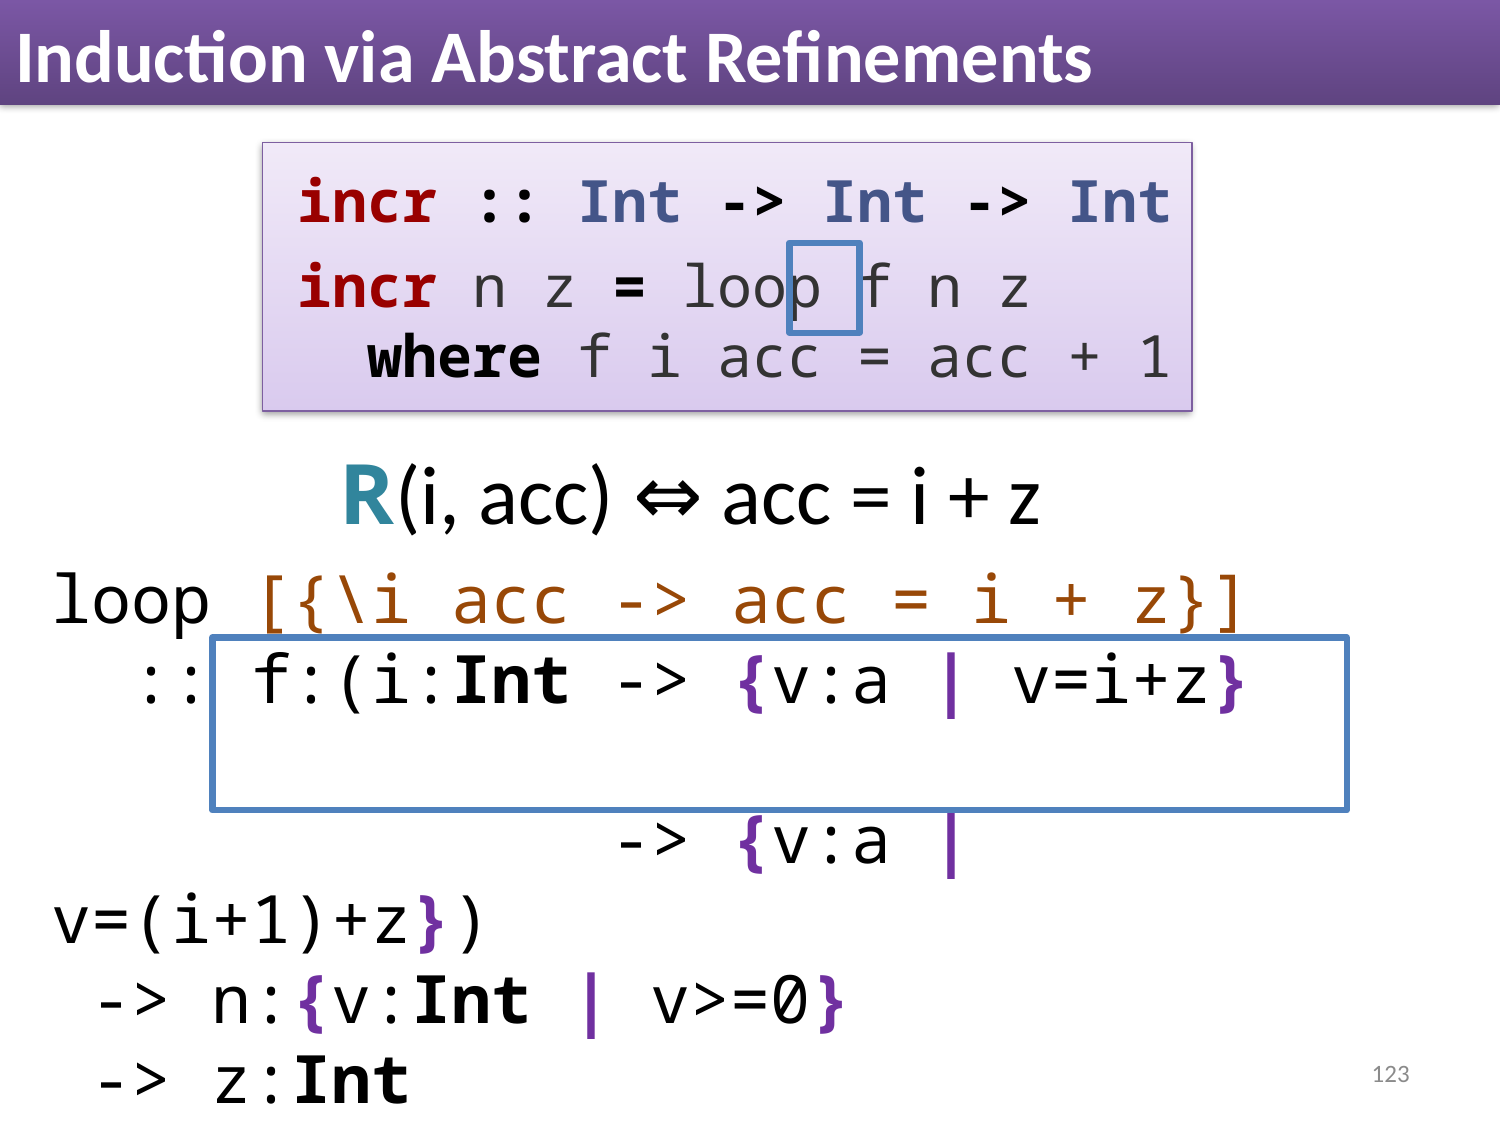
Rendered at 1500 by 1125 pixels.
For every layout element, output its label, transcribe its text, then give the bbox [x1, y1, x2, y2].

text_box loop [{\i acc -> acc = i + z}] :: f:(i:Int -> {v:a | v=i+z} -> {v:a | v=(i+1)+z}) -> n:{v:Int | v>=0} -> z:Int -> {v:Int | v=n+z} [36, 549, 1464, 1125]
text_box [787, 241, 862, 335]
text_box [210, 635, 1349, 812]
text_box incr :: Int -> Int -> Int incr n z = loop f n z where f i acc = acc + 1 [262, 142, 1193, 412]
text_box R(i, acc) ⇔ acc = i + z [323, 432, 1115, 549]
title Induction via Abstract Refinements [0, 0, 1500, 105]
slide_number 123 [1074, 1042, 1425, 1103]
